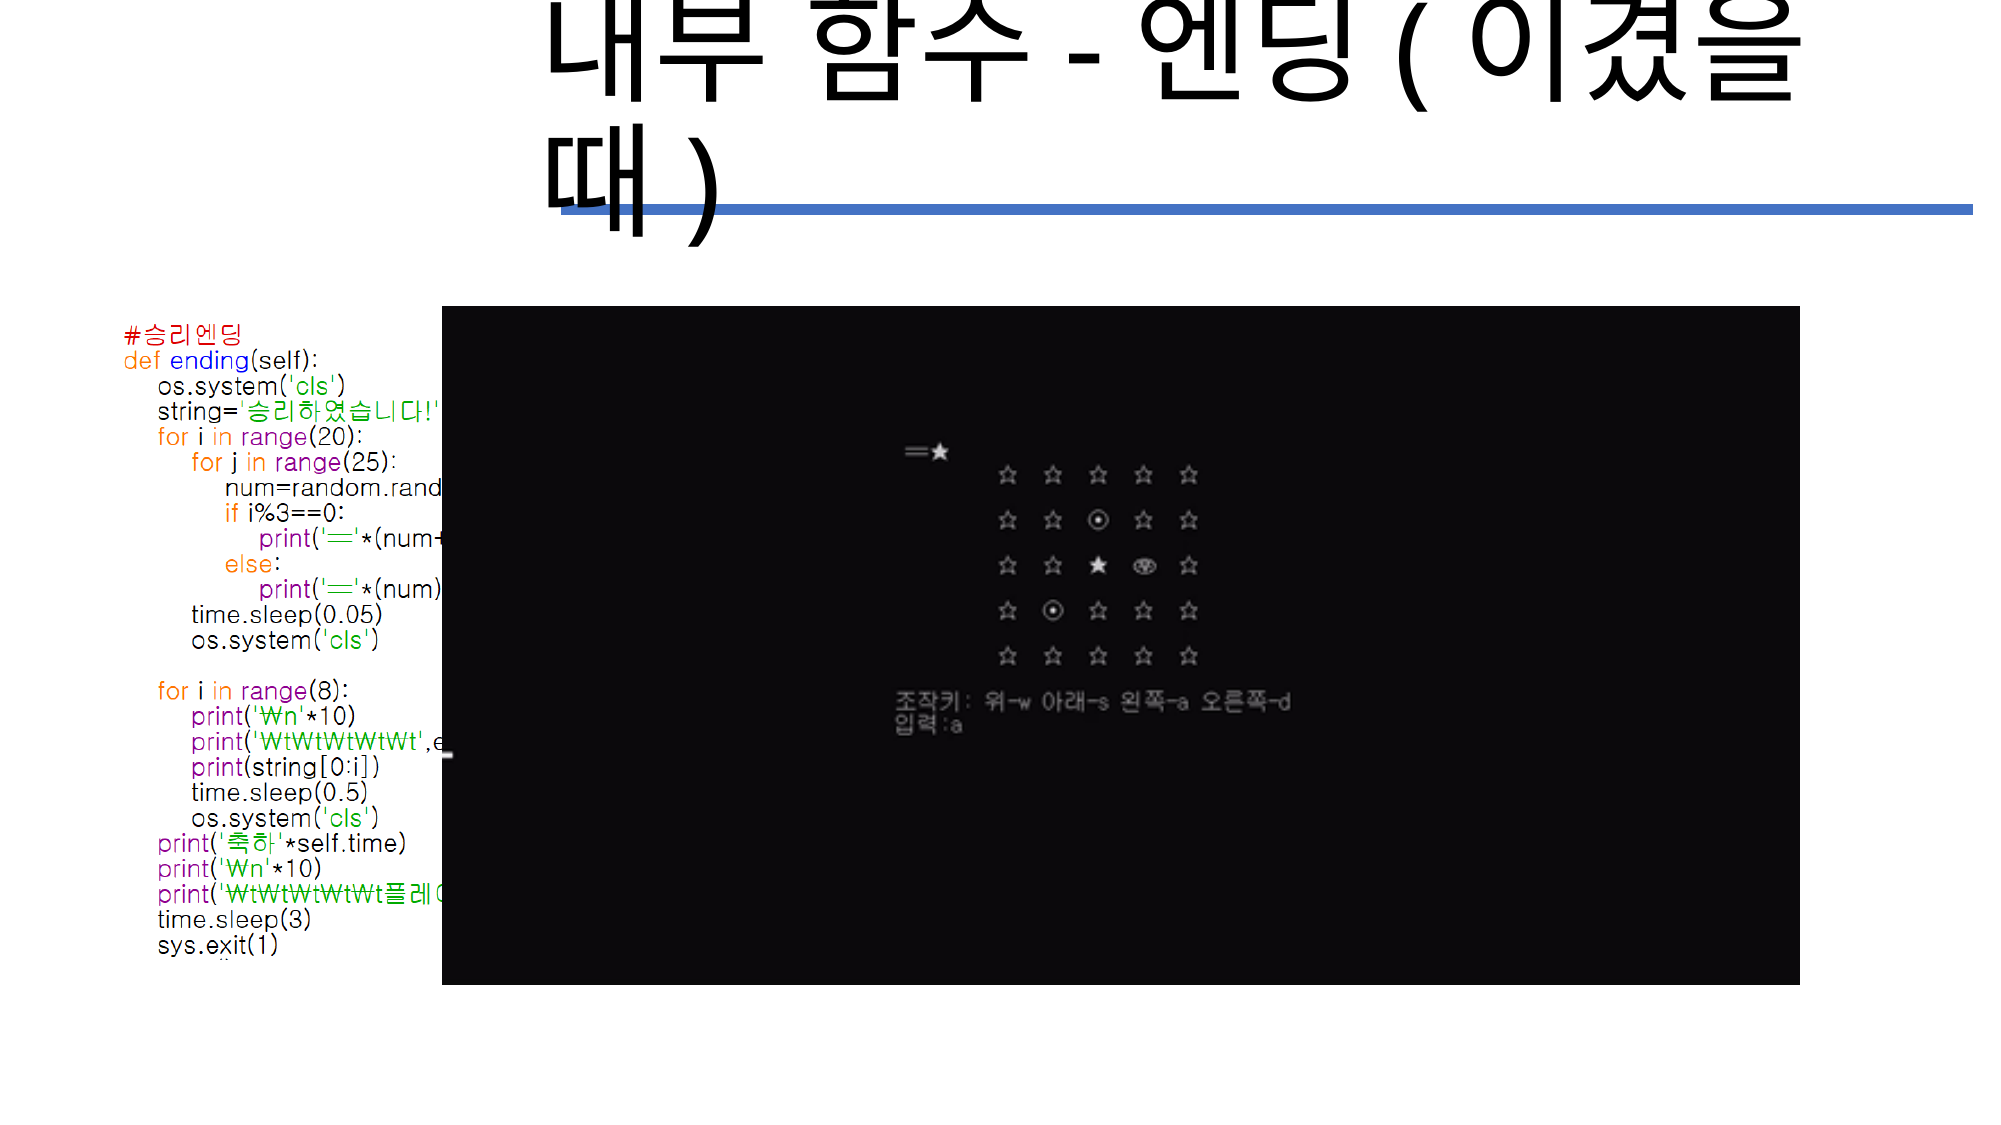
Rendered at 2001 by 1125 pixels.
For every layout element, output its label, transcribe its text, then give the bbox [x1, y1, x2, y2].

picture [120, 306, 1800, 985]
text_box 내부 함수-엔딩(이겼을때) [524, 10, 1986, 228]
